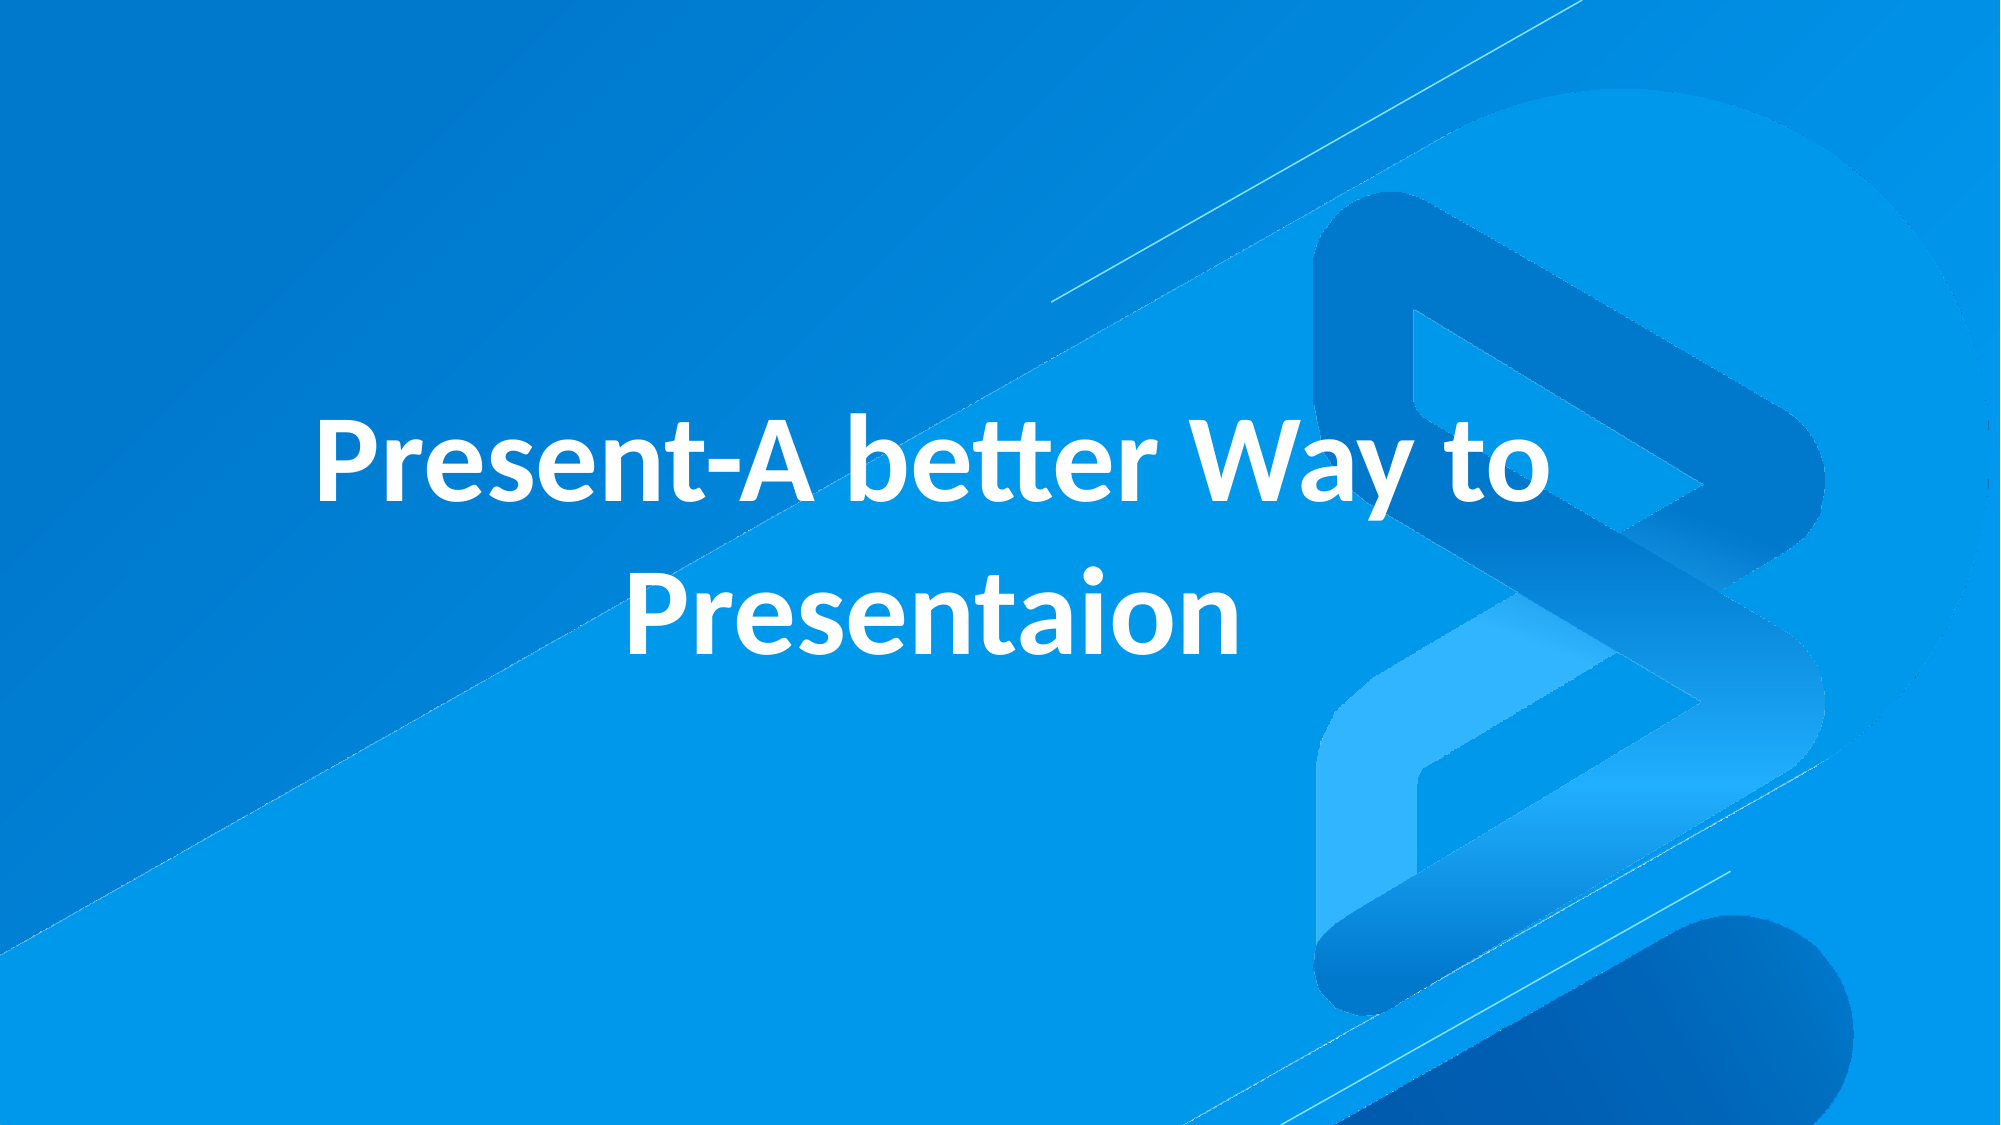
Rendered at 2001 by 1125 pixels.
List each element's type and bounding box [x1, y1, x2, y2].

text_box [0, 0, 2000, 1125]
